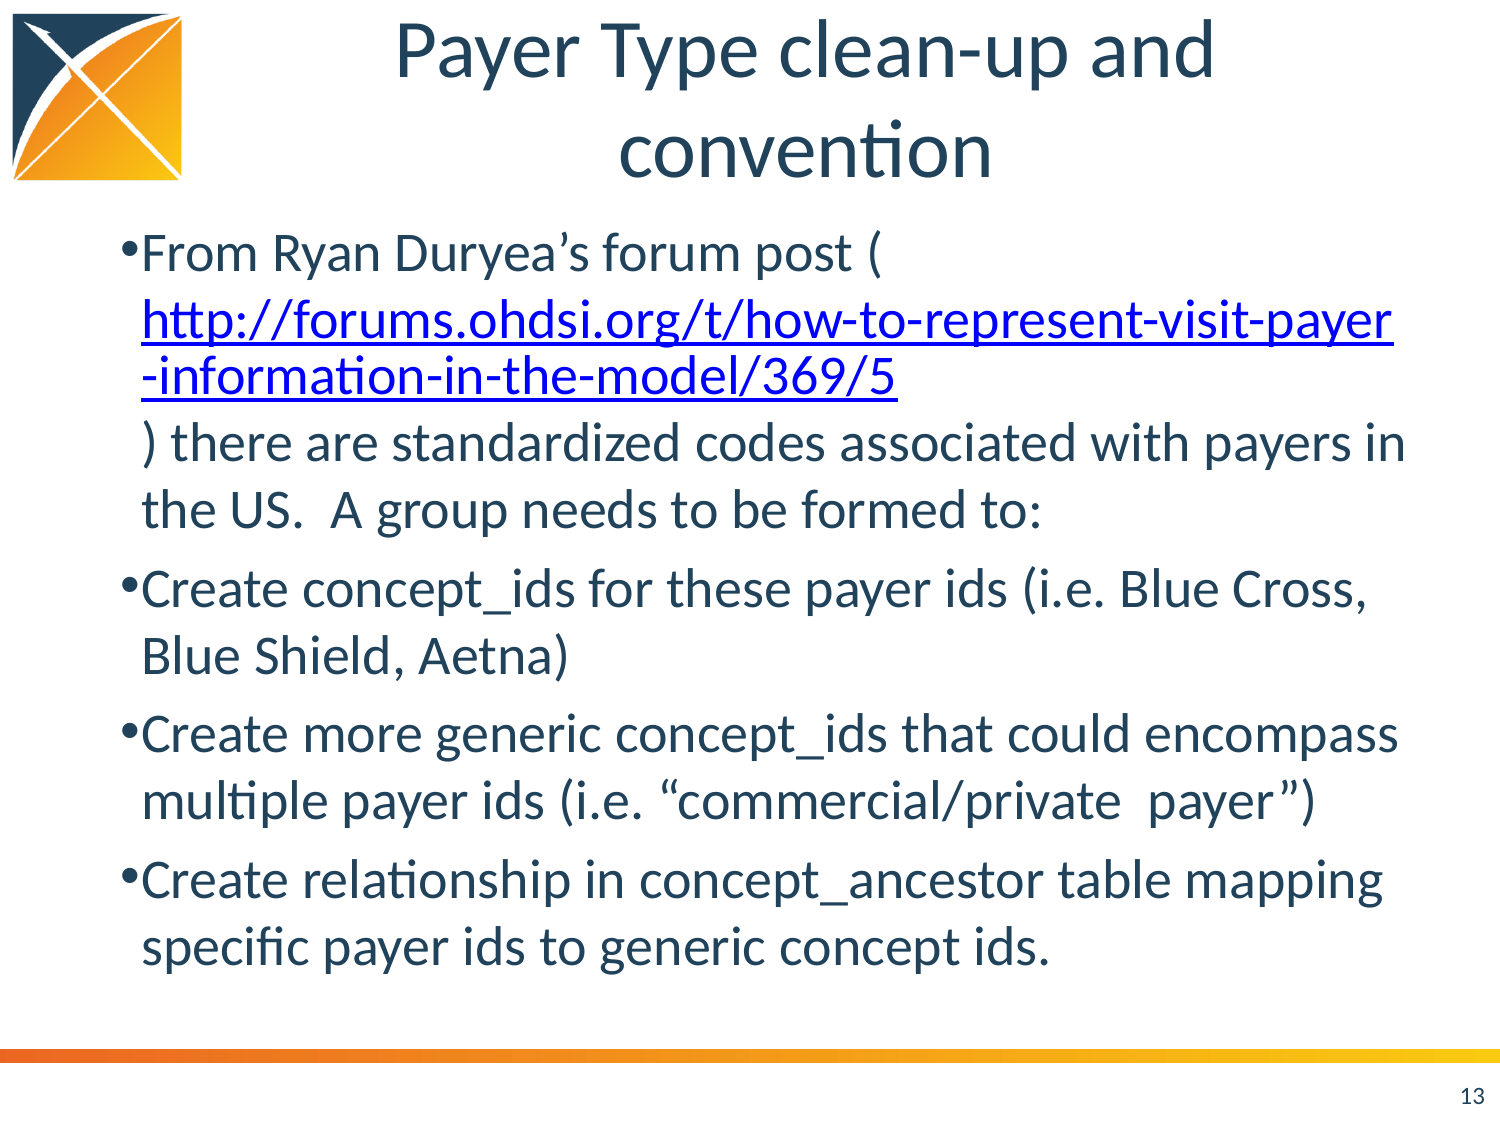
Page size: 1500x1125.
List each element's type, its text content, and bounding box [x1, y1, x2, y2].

list From Ryan Duryea’s forum post (http://forums.ohdsi.org/t/how-to-represent-visit-payer-information-in-the-model/369/5) there are standardized codes associated with payers in the US. A group needs to be formed to: Create concept_ids for these payer ids (i.e. Blue Cross, Blue Shield, Aetna) Create more generic concept_ids that could encompass multiple payer ids (i.e. “commercial/private payer”) Create relationship in concept_ancestor table mapping specific payer ids to generic concept ids. [75, 200, 1425, 1005]
slide_number 13 [1149, 1065, 1500, 1125]
picture [0, 0, 206, 200]
title Payer Type clean-up and convention [187, 24, 1425, 163]
